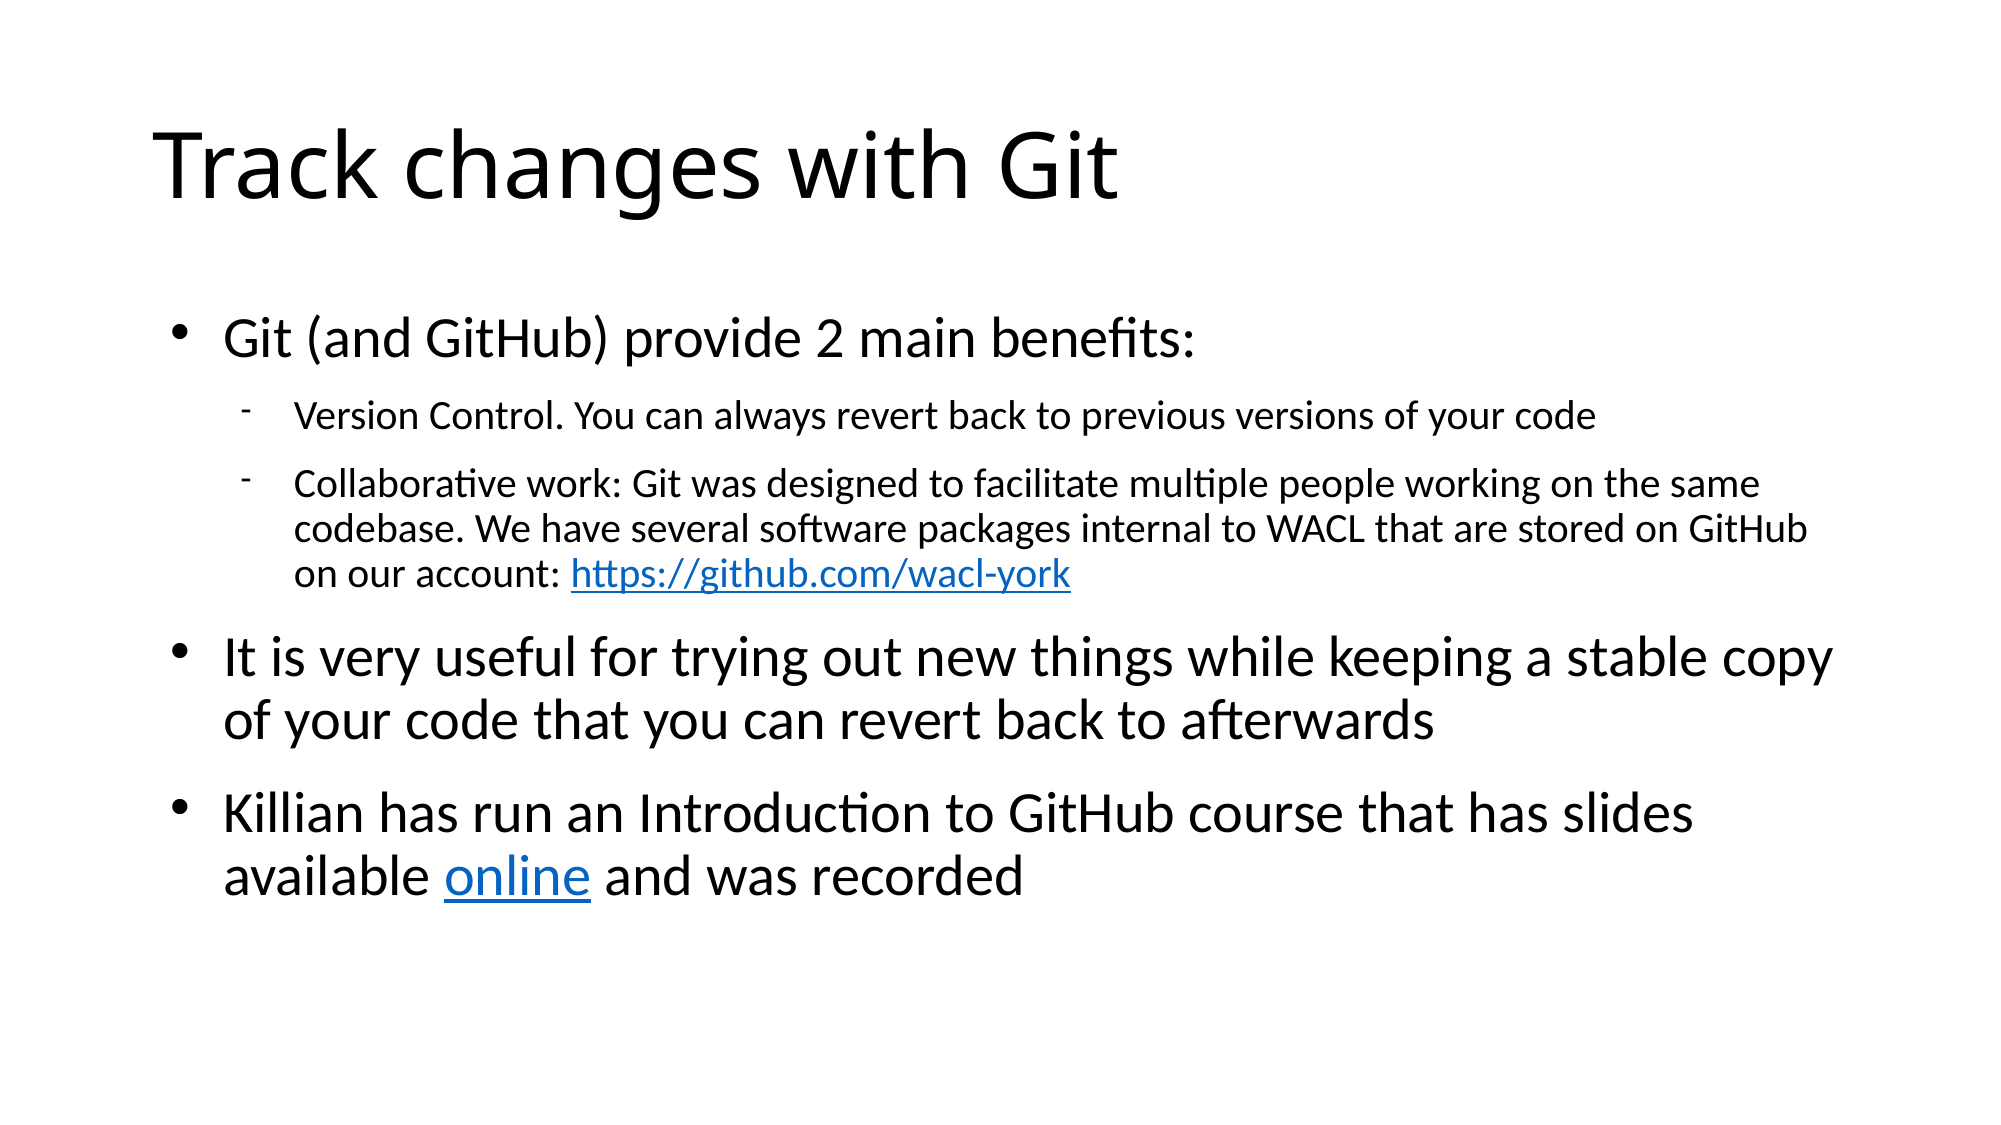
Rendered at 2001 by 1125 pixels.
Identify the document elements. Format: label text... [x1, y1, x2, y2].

title Track changes with Git [137, 59, 1863, 278]
list Git (and GitHub) provide 2 main benefits: Version Control. You can always revert back to previous versions of your code Collaborative work: Git was designed to facilitate multiple people working on the same codebase. We have several software packages internal to WACL that are stored on GitHub on our account: https://github.com/wacl-york It is very useful for trying out new things while keeping a stable copy of your code that you can revert back to afterwards Killian has run an Introduction to GitHub course that has slides available online and was recorded [137, 299, 1863, 1014]
